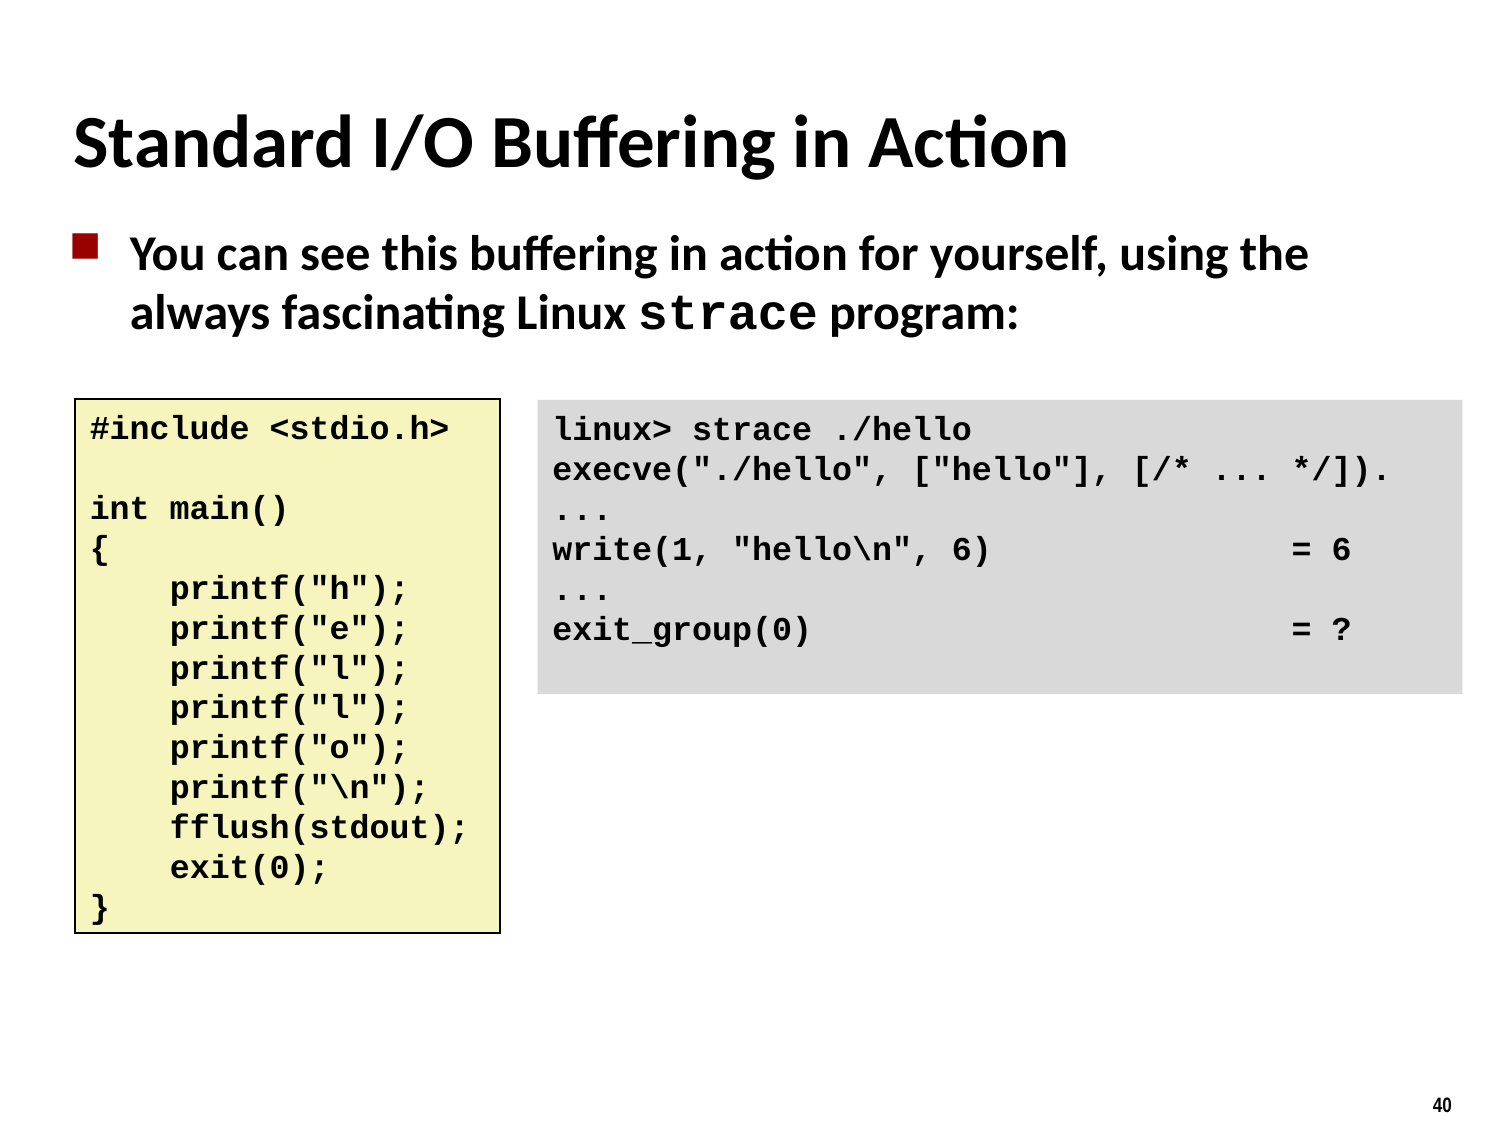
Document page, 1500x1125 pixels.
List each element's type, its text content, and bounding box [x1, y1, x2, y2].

text_box #include <stdio.h> int main() { printf("h"); printf("e"); printf("l"); printf("l"); printf("o"); printf("\n"); fflush(stdout); exit(0); } [75, 398, 500, 933]
list You can see this buffering in action for yourself, using the always fascinating Linux strace program: [58, 212, 1354, 1029]
text_box linux> strace ./hello execve("./hello", ["hello"], [/* ... */]). ... write(1, "hello\n", 6) = 6 ... exit_group(0) = ? [537, 399, 1463, 695]
title Standard I/O Buffering in Action [58, 74, 1305, 201]
